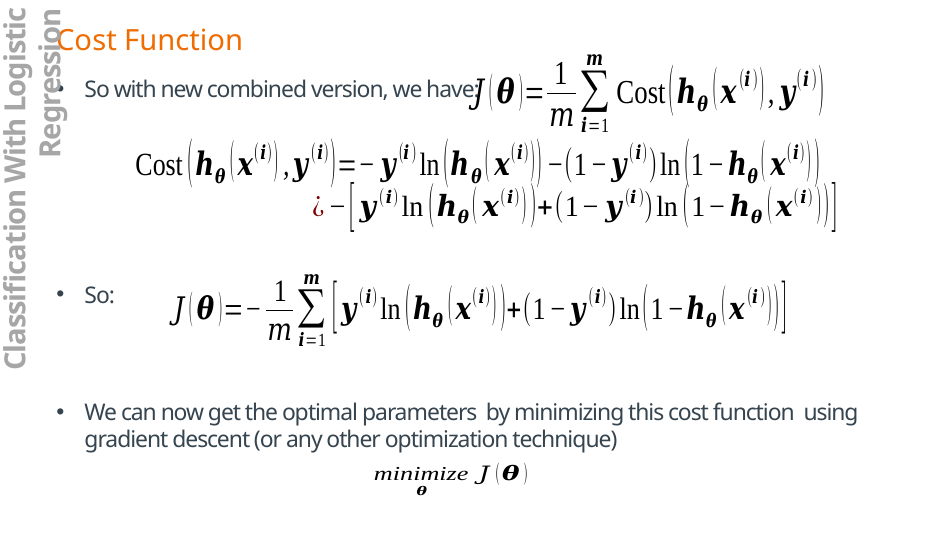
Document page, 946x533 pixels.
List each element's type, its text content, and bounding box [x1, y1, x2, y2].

text_box Cost Function [67, 18, 848, 57]
text_box Classification With Logistic Regression [0, 8, 67, 485]
